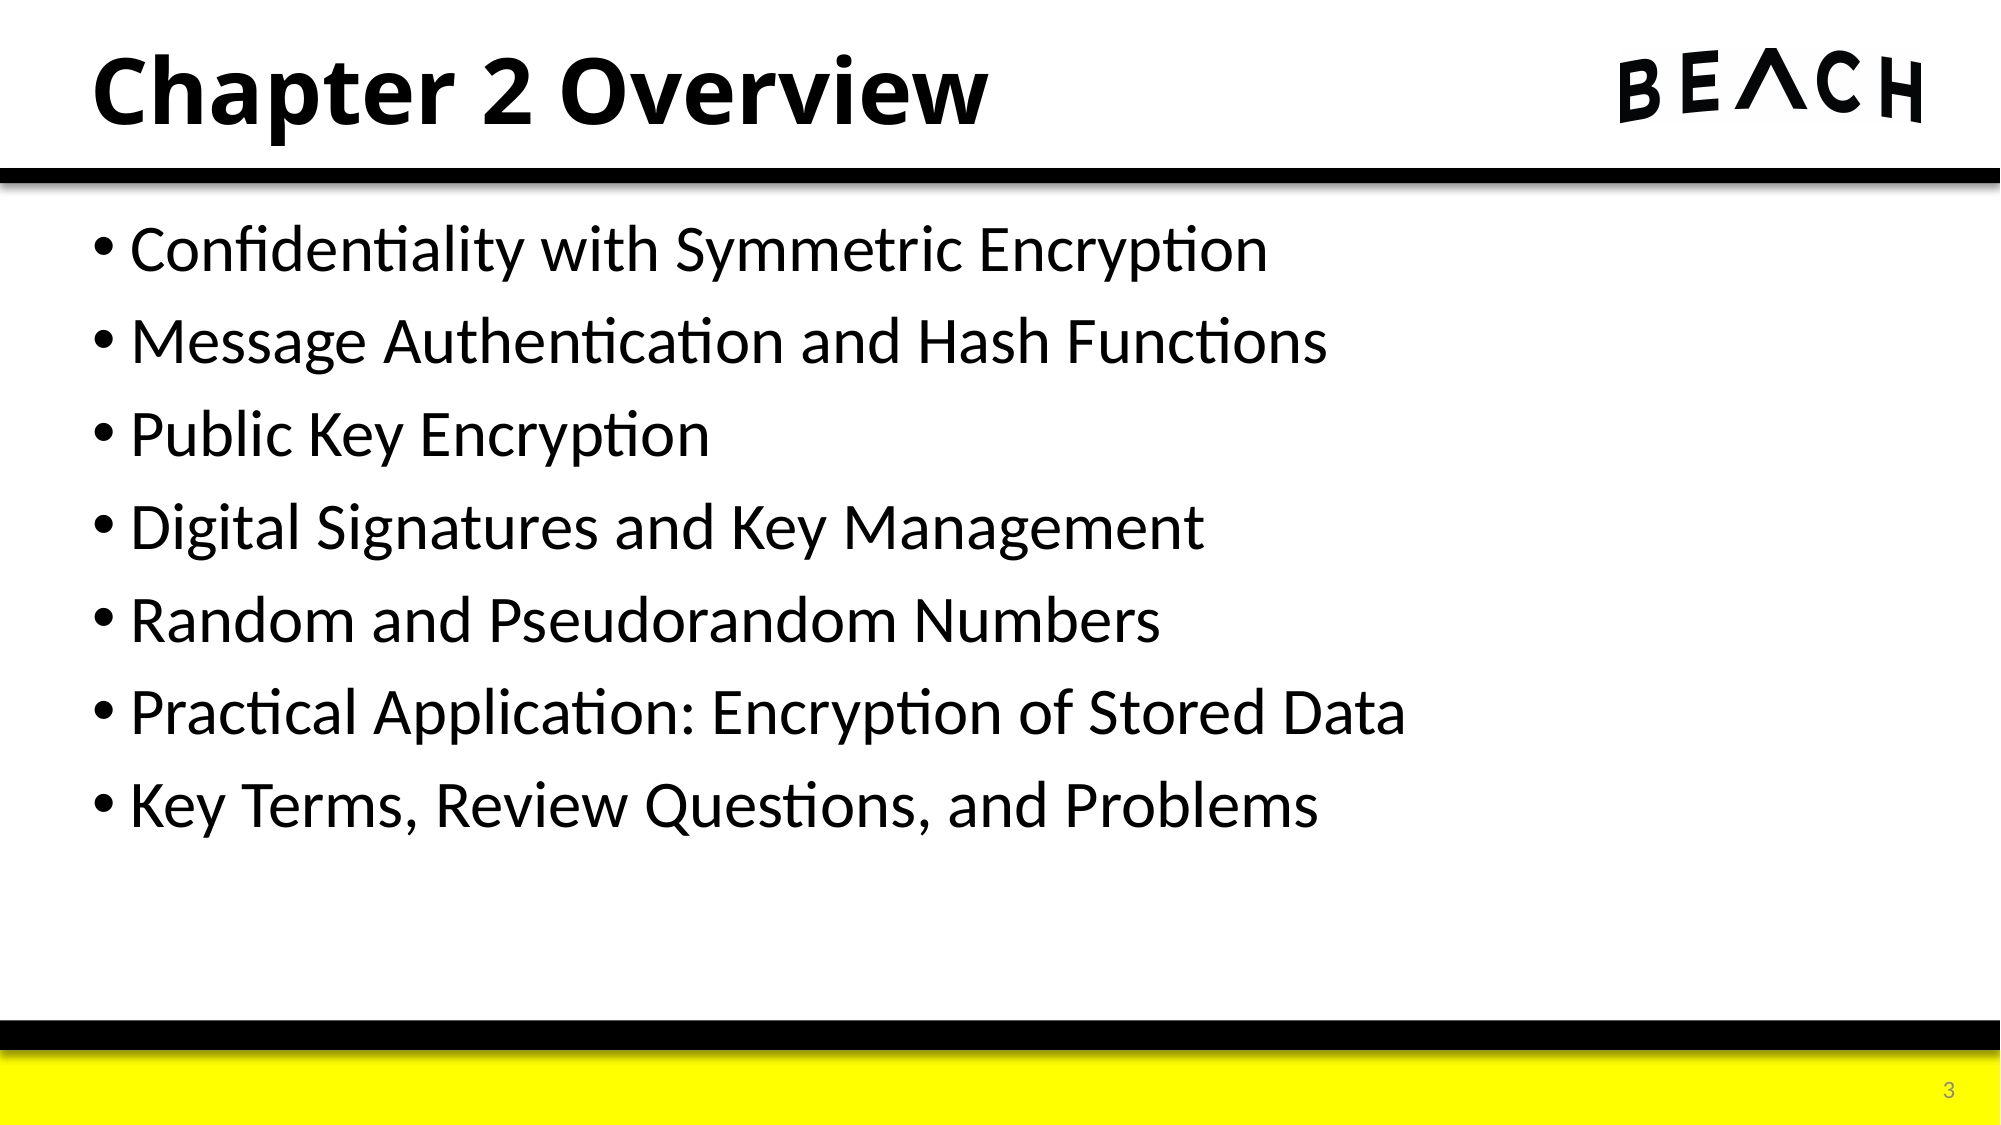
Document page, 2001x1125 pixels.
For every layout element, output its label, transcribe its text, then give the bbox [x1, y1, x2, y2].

picture [1620, 48, 1921, 124]
title Chapter 2 Overview [75, 10, 1425, 179]
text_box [0, 1020, 2000, 1125]
list Confidentiality with Symmetric Encryption Message Authentication and Hash Functions Public Key Encryption Digital Signatures and Key Management Random and Pseudorandom Numbers Practical Application: Encryption of Stored Data Key Terms, Review Questions, and Problems [77, 205, 1921, 1006]
text_box [0, 167, 2000, 184]
